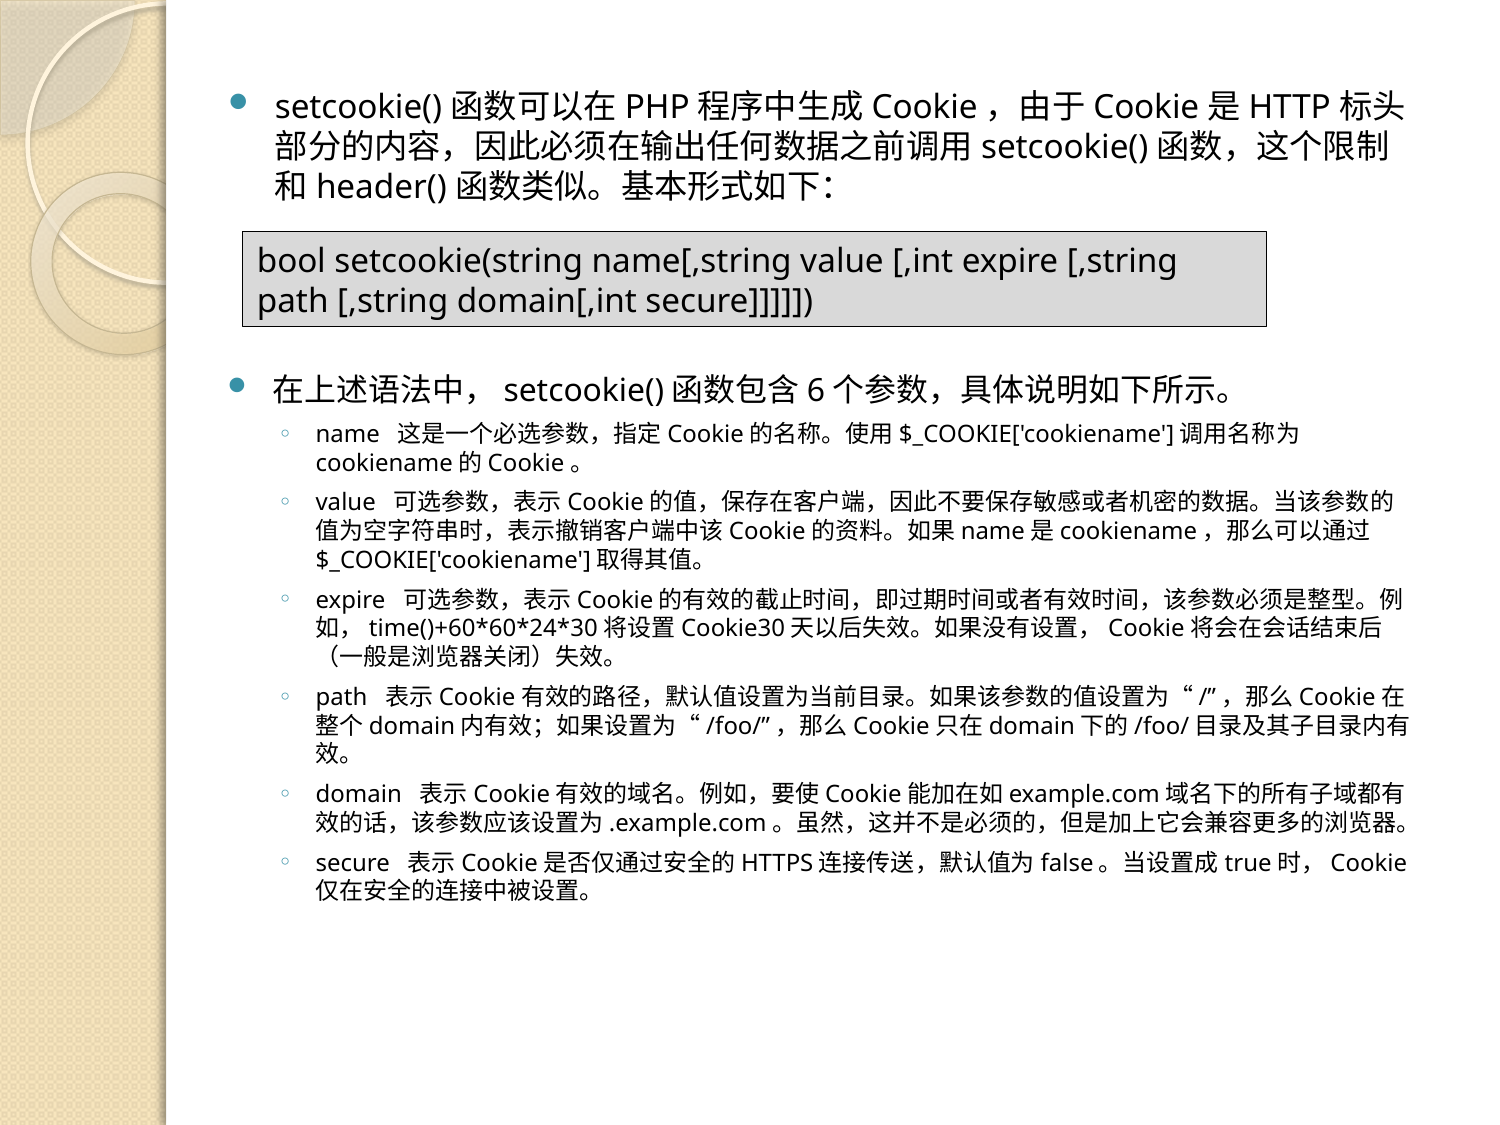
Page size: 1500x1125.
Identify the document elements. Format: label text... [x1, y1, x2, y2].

list setcookie()函数可以在PHP程序中生成Cookie，由于Cookie是HTTP标头部分的内容，因此必须在输出任何数据之前调用setcookie()函数，这个限制和header()函数类似。基本形式如下： [200, 78, 1431, 232]
text_box bool setcookie(string name[,string value [,int expire [,string path [,string domain[,int secure]]]]]) [242, 231, 1267, 327]
text_box 在上述语法中，setcookie()函数包含6个参数，具体说明如下所示。 name 这是一个必选参数，指定Cookie的名称。使用$_COOKIE['cookiename']调用名称为cookiename的Cookie。 value 可选参数，表示Cookie的值，保存在客户端，因此不要保存敏感或者机密的数据。当该参数的值为空字符串时，表示撤销客户端中该Cookie的资料。如果name是cookiename，那么可以通过$_COOKIE['cookiename']取得其值。 expire 可选参数，表示Cookie的有效的截止时间，即过期时间或者有效时间，该参数必须是整型。例如，time()+60*60*24*30将设置Cookie30天以后失效。如果没有设置，Cookie将会在会话结束后（一般是浏览器关闭）失效。 path 表示Cookie有效的路径，默认值设置为当前目录。如果该参数的值设置为“/”，那么Cookie在整个domain内有效；如果设置为“/foo/”，那么Cookie只在domain下的/foo/目录及其子目录内有效。 domain 表示Cookie有效的域名。例如，要使Cookie能加在如example.com域名下的所有子域都有效的话，该参数应该设置为.example.com。虽然，这并不是必须的，但是加上它会兼容更多的浏览器。 secure 表示Cookie是否仅通过安全的HTTPS连接传送，默认值为false。当设置成true时，Cookie仅在安全的连接中被设置。 [200, 361, 1430, 941]
